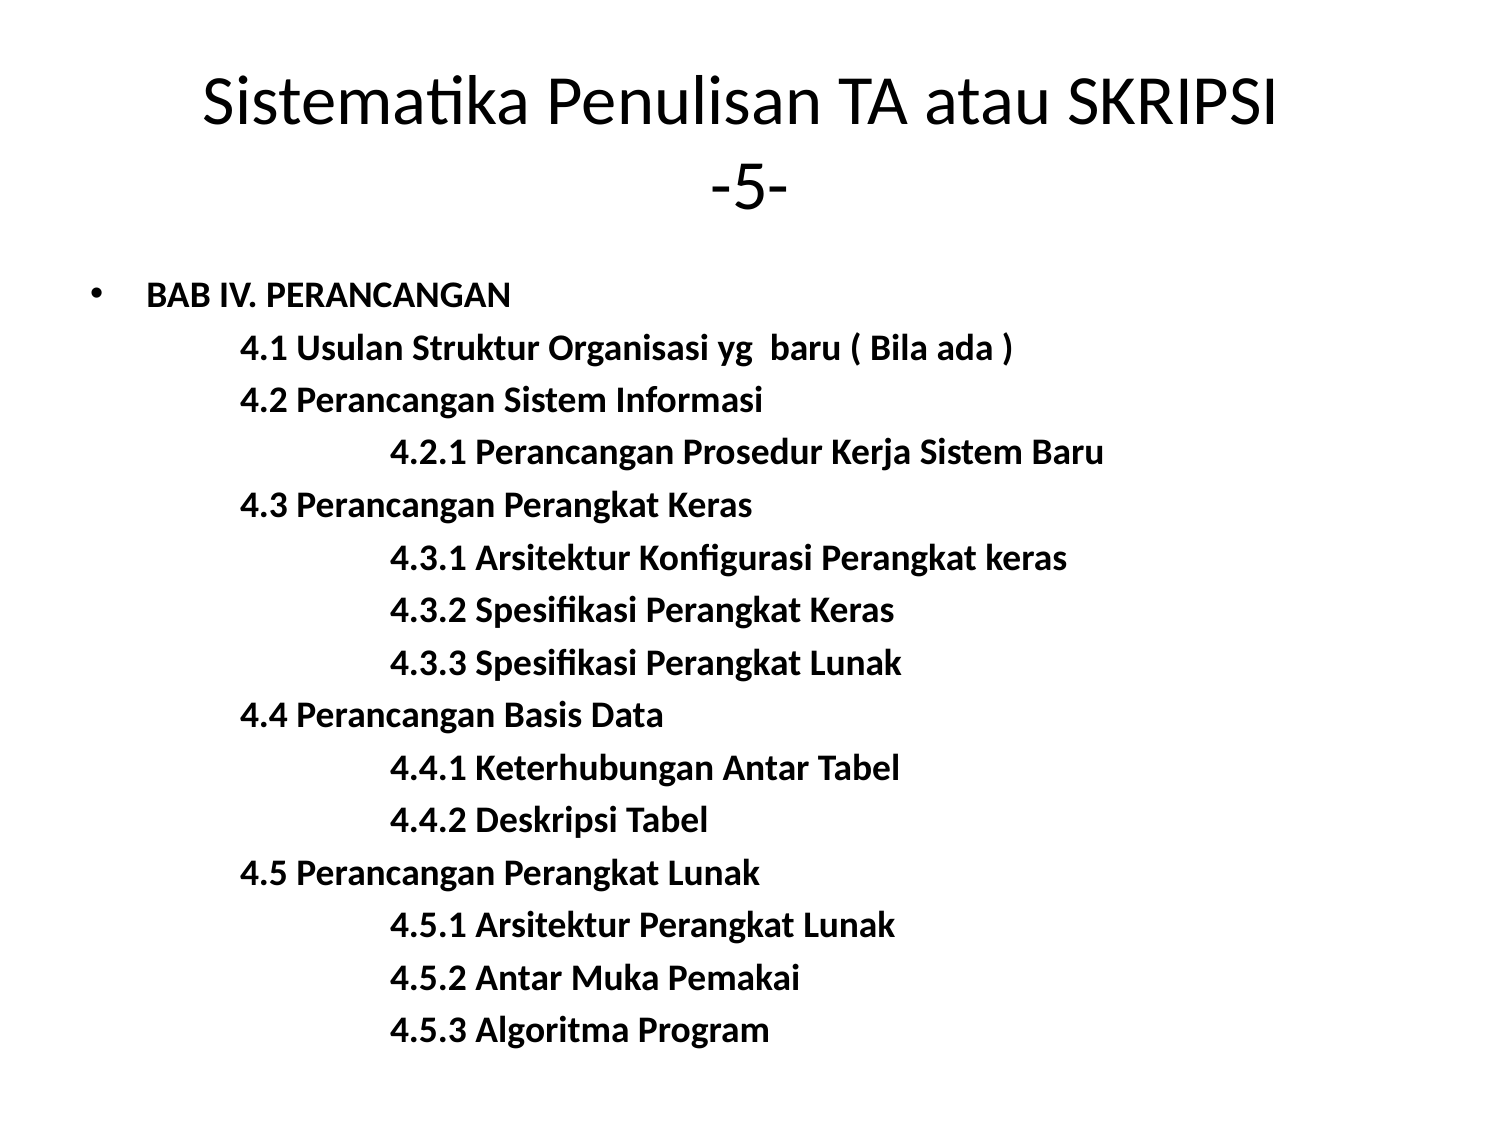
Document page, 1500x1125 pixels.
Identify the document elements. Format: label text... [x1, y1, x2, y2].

title Sistematika Penulisan TA atau SKRIPSI -5- [75, 45, 1425, 233]
list BAB IV. PERANCANGAN 4.1 Usulan Struktur Organisasi yg baru ( Bila ada ) 4.2 Perancangan Sistem Informasi 4.2.1 Perancangan Prosedur Kerja Sistem Baru 4.3 Perancangan Perangkat Keras 4.3.1 Arsitektur Konfigurasi Perangkat keras 4.3.2 Spesifikasi Perangkat Keras 4.3.3 Spesifikasi Perangkat Lunak 4.4 Perancangan Basis Data 4.4.1 Keterhubungan Antar Tabel 4.4.2 Deskripsi Tabel 4.5 Perancangan Perangkat Lunak 4.5.1 Arsitektur Perangkat Lunak 4.5.2 Antar Muka Pemakai 4.5.3 Algoritma Program [75, 262, 1425, 1059]
